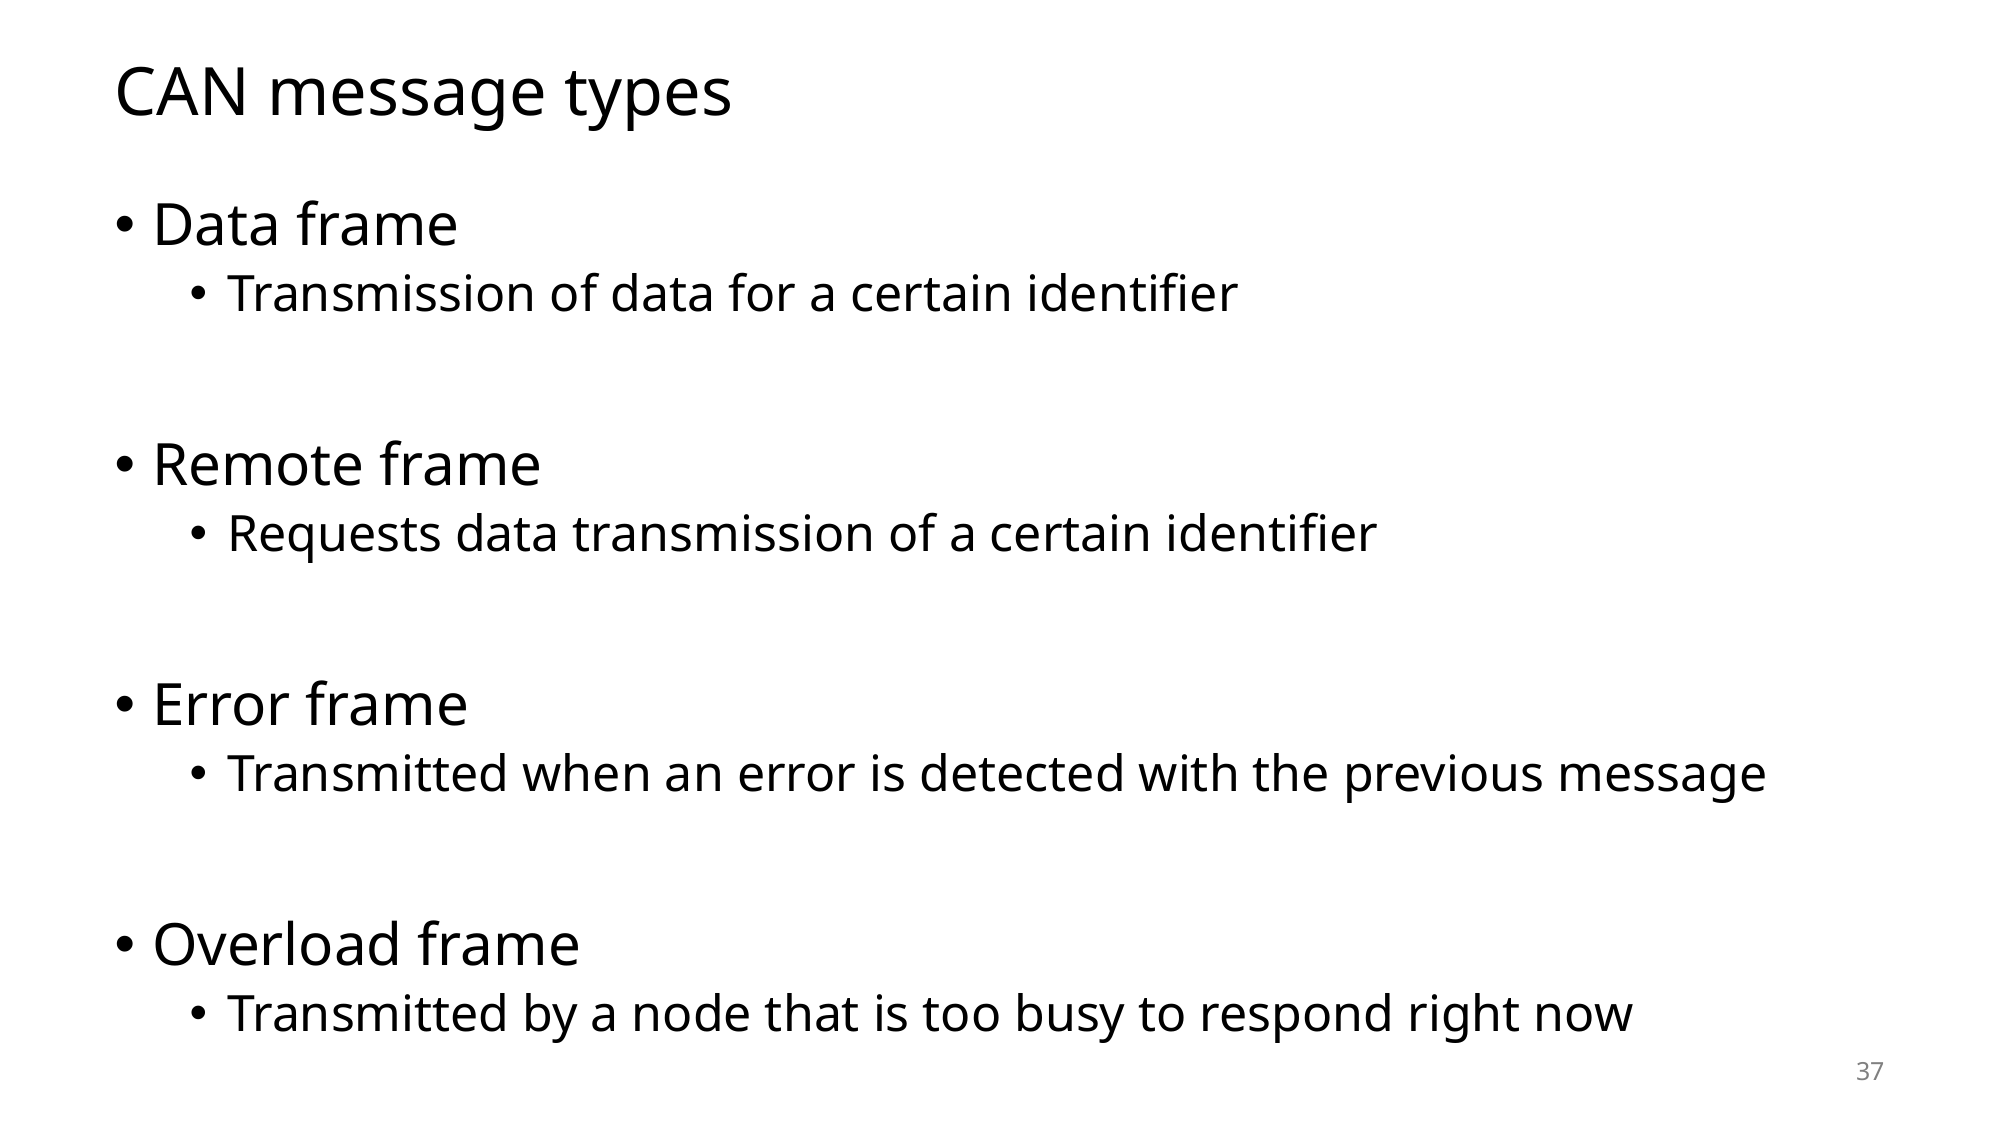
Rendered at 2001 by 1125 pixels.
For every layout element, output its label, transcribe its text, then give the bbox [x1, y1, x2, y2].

slide_number 37 [1749, 1042, 1900, 1103]
title CAN message types [99, 37, 1900, 150]
list Data frame Transmission of data for a certain identifier Remote frame Requests data transmission of a certain identifier Error frame Transmitted when an error is detected with the previous message Overload frame Transmitted by a node that is too busy to respond right now [99, 187, 1900, 1013]
